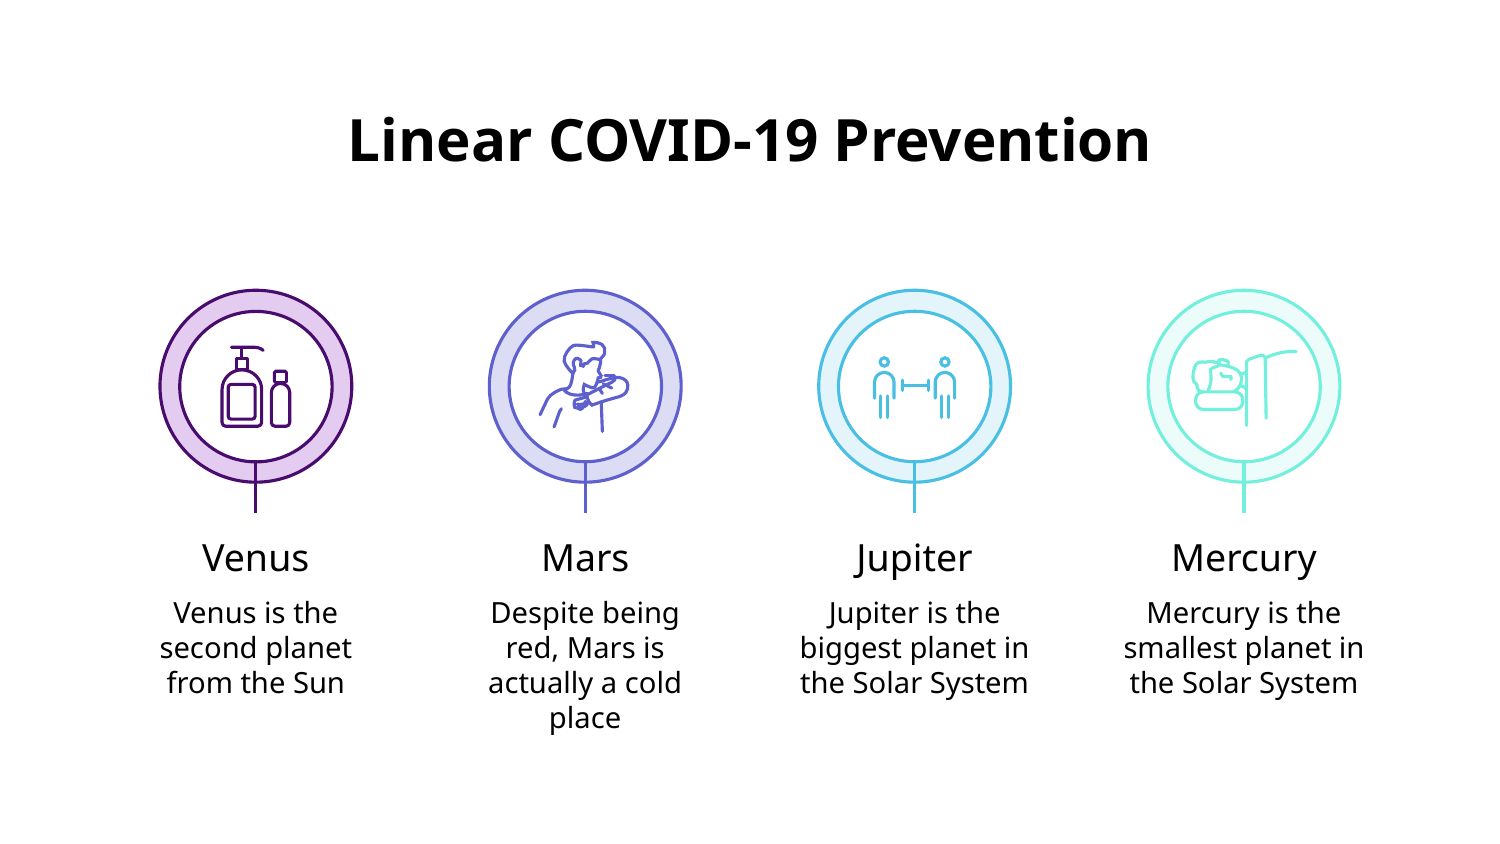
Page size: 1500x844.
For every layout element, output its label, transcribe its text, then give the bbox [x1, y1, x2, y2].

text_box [1105, 290, 1383, 709]
title Linear COVID-19 Prevention [118, 88, 1382, 173]
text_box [776, 290, 1053, 709]
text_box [117, 290, 394, 709]
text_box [447, 290, 724, 709]
